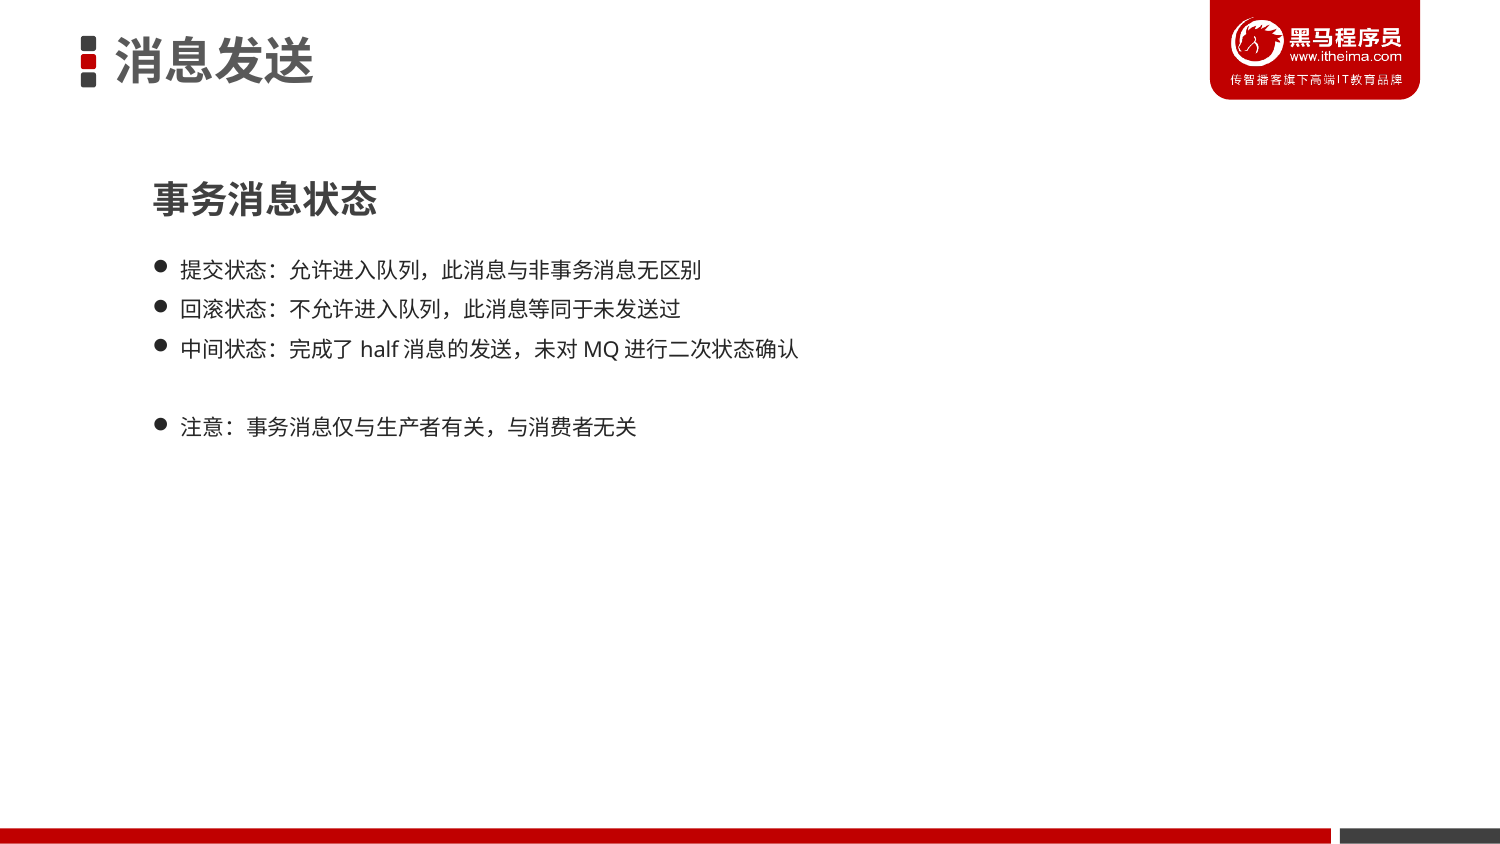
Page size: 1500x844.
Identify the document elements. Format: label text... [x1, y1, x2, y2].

text_box 提交状态：允许进入队列，此消息与非事务消息无区别 回滚状态：不允许进入队列，此消息等同于未发送过 中间状态：完成了half消息的发送，未对MQ进行二次状态确认 注意：事务消息仅与生产者有关，与消费者无关 [137, 236, 1176, 448]
text_box 事务消息状态 [137, 145, 1211, 229]
picture [1212, 8, 1421, 94]
text_box 消息发送 [103, 13, 987, 114]
